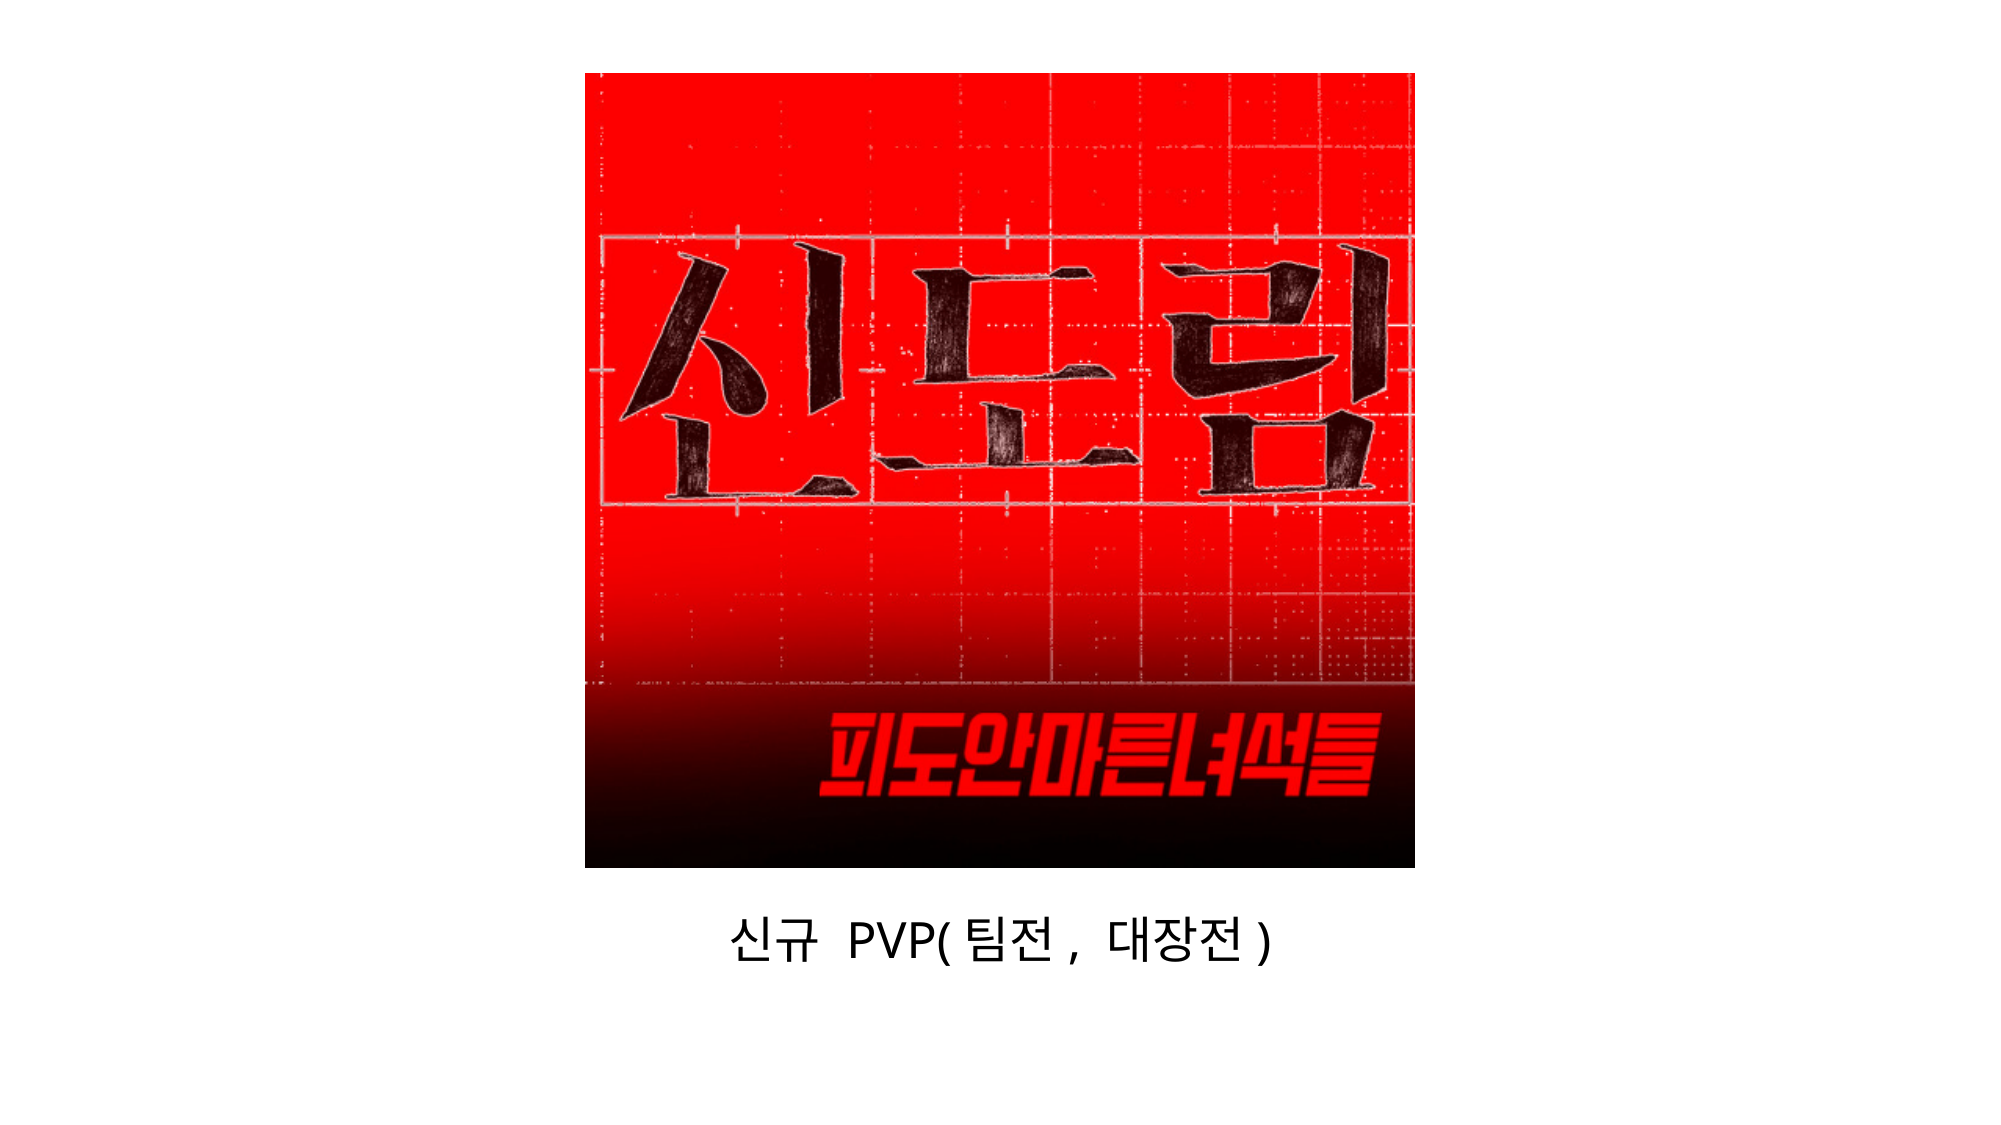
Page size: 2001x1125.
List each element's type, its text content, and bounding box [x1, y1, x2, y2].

picture [585, 73, 1415, 868]
subtitle 신규 PVP(팀전, 대장전) [249, 908, 1750, 1125]
